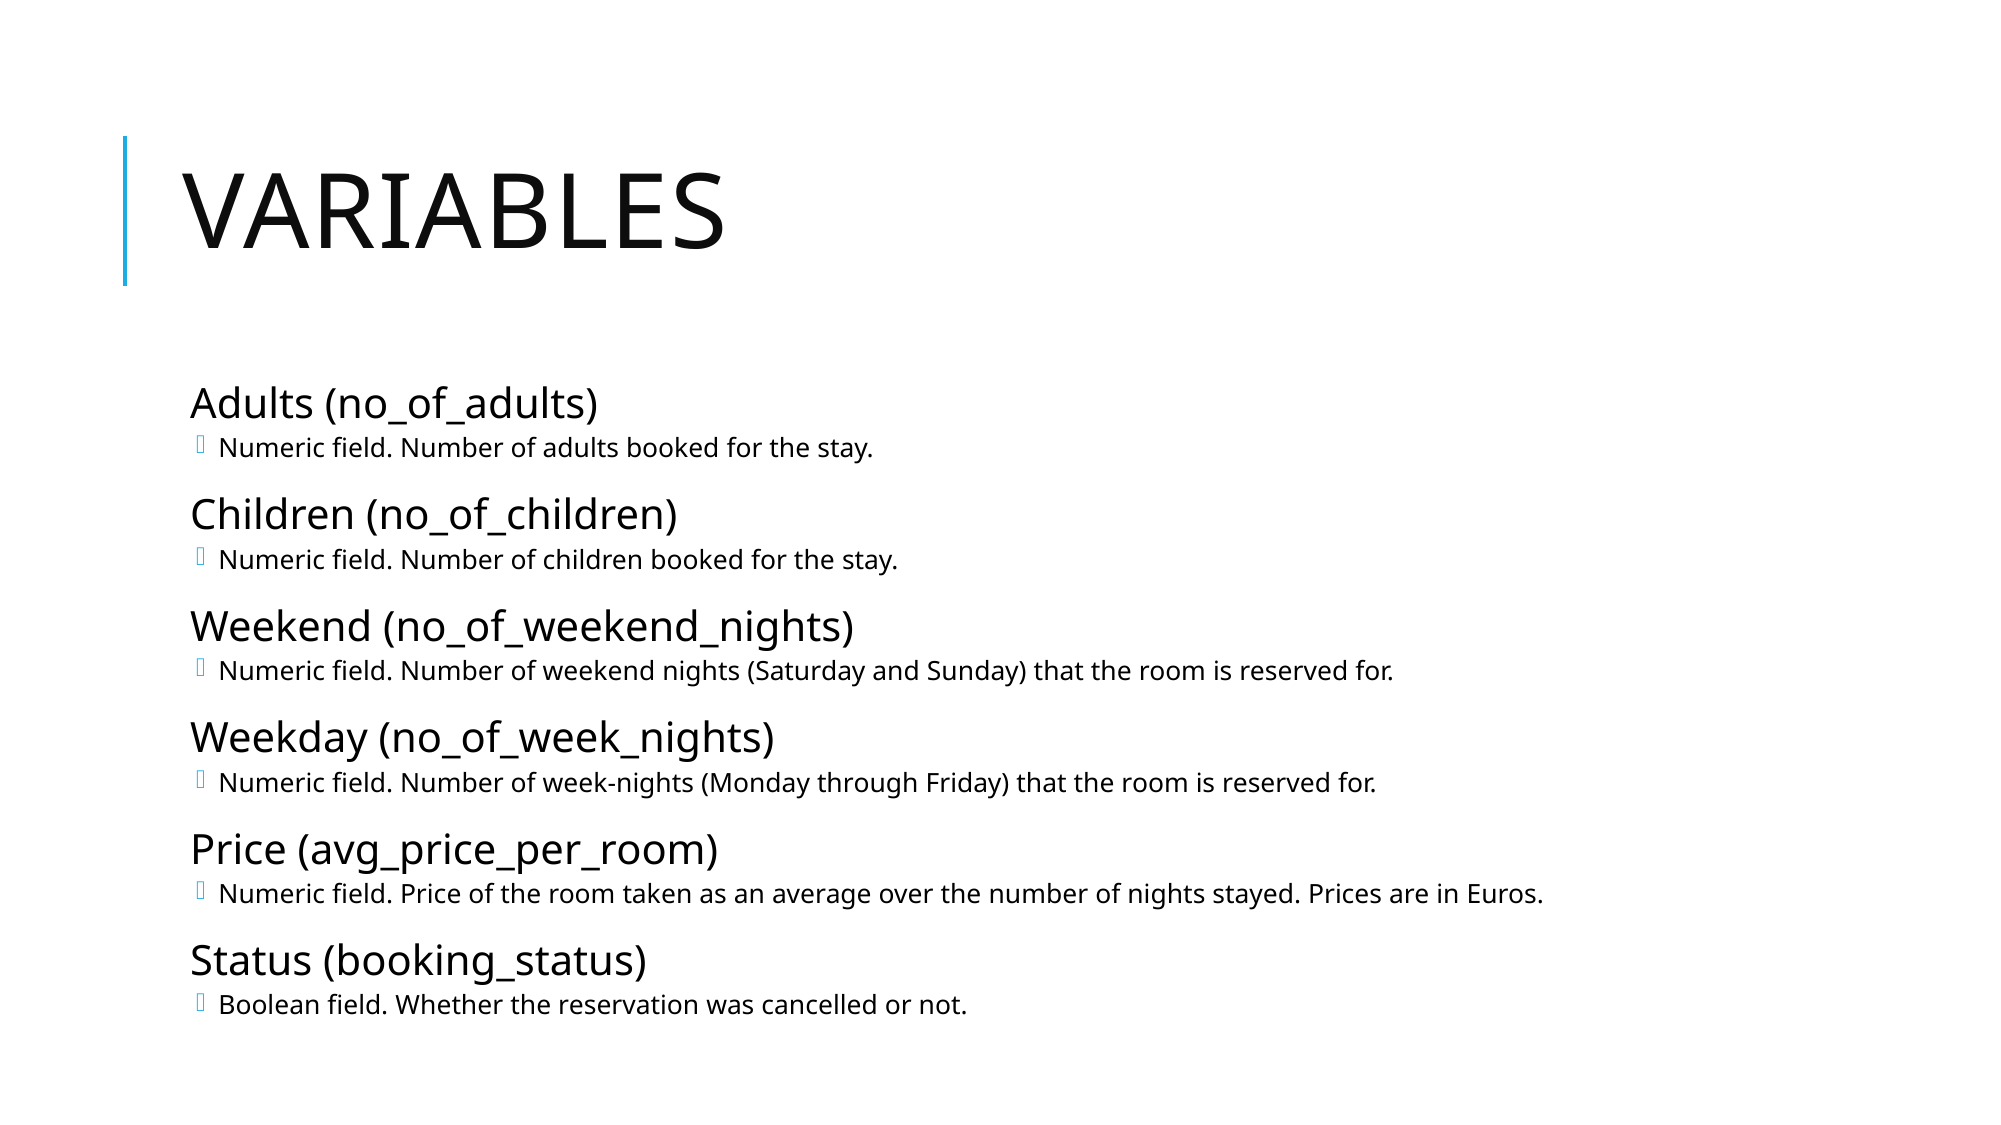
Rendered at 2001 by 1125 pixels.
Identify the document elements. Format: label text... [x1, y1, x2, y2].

title Variables [168, 96, 1763, 342]
list Adults (no_of_adults) Numeric field. Number of adults booked for the stay. Children (no_of_children) Numeric field. Number of children booked for the stay. Weekend (no_of_weekend_nights) Numeric field. Number of weekend nights (Saturday and Sunday) that the room is reserved for. Weekday (no_of_week_nights) Numeric field. Number of week-nights (Monday through Friday) that the room is reserved for. Price (avg_price_per_room) Numeric field. Price of the room taken as an average over the number of nights stayed. Prices are in Euros. Status (booking_status) Boolean field. Whether the reservation was cancelled or not. [168, 375, 1763, 1035]
